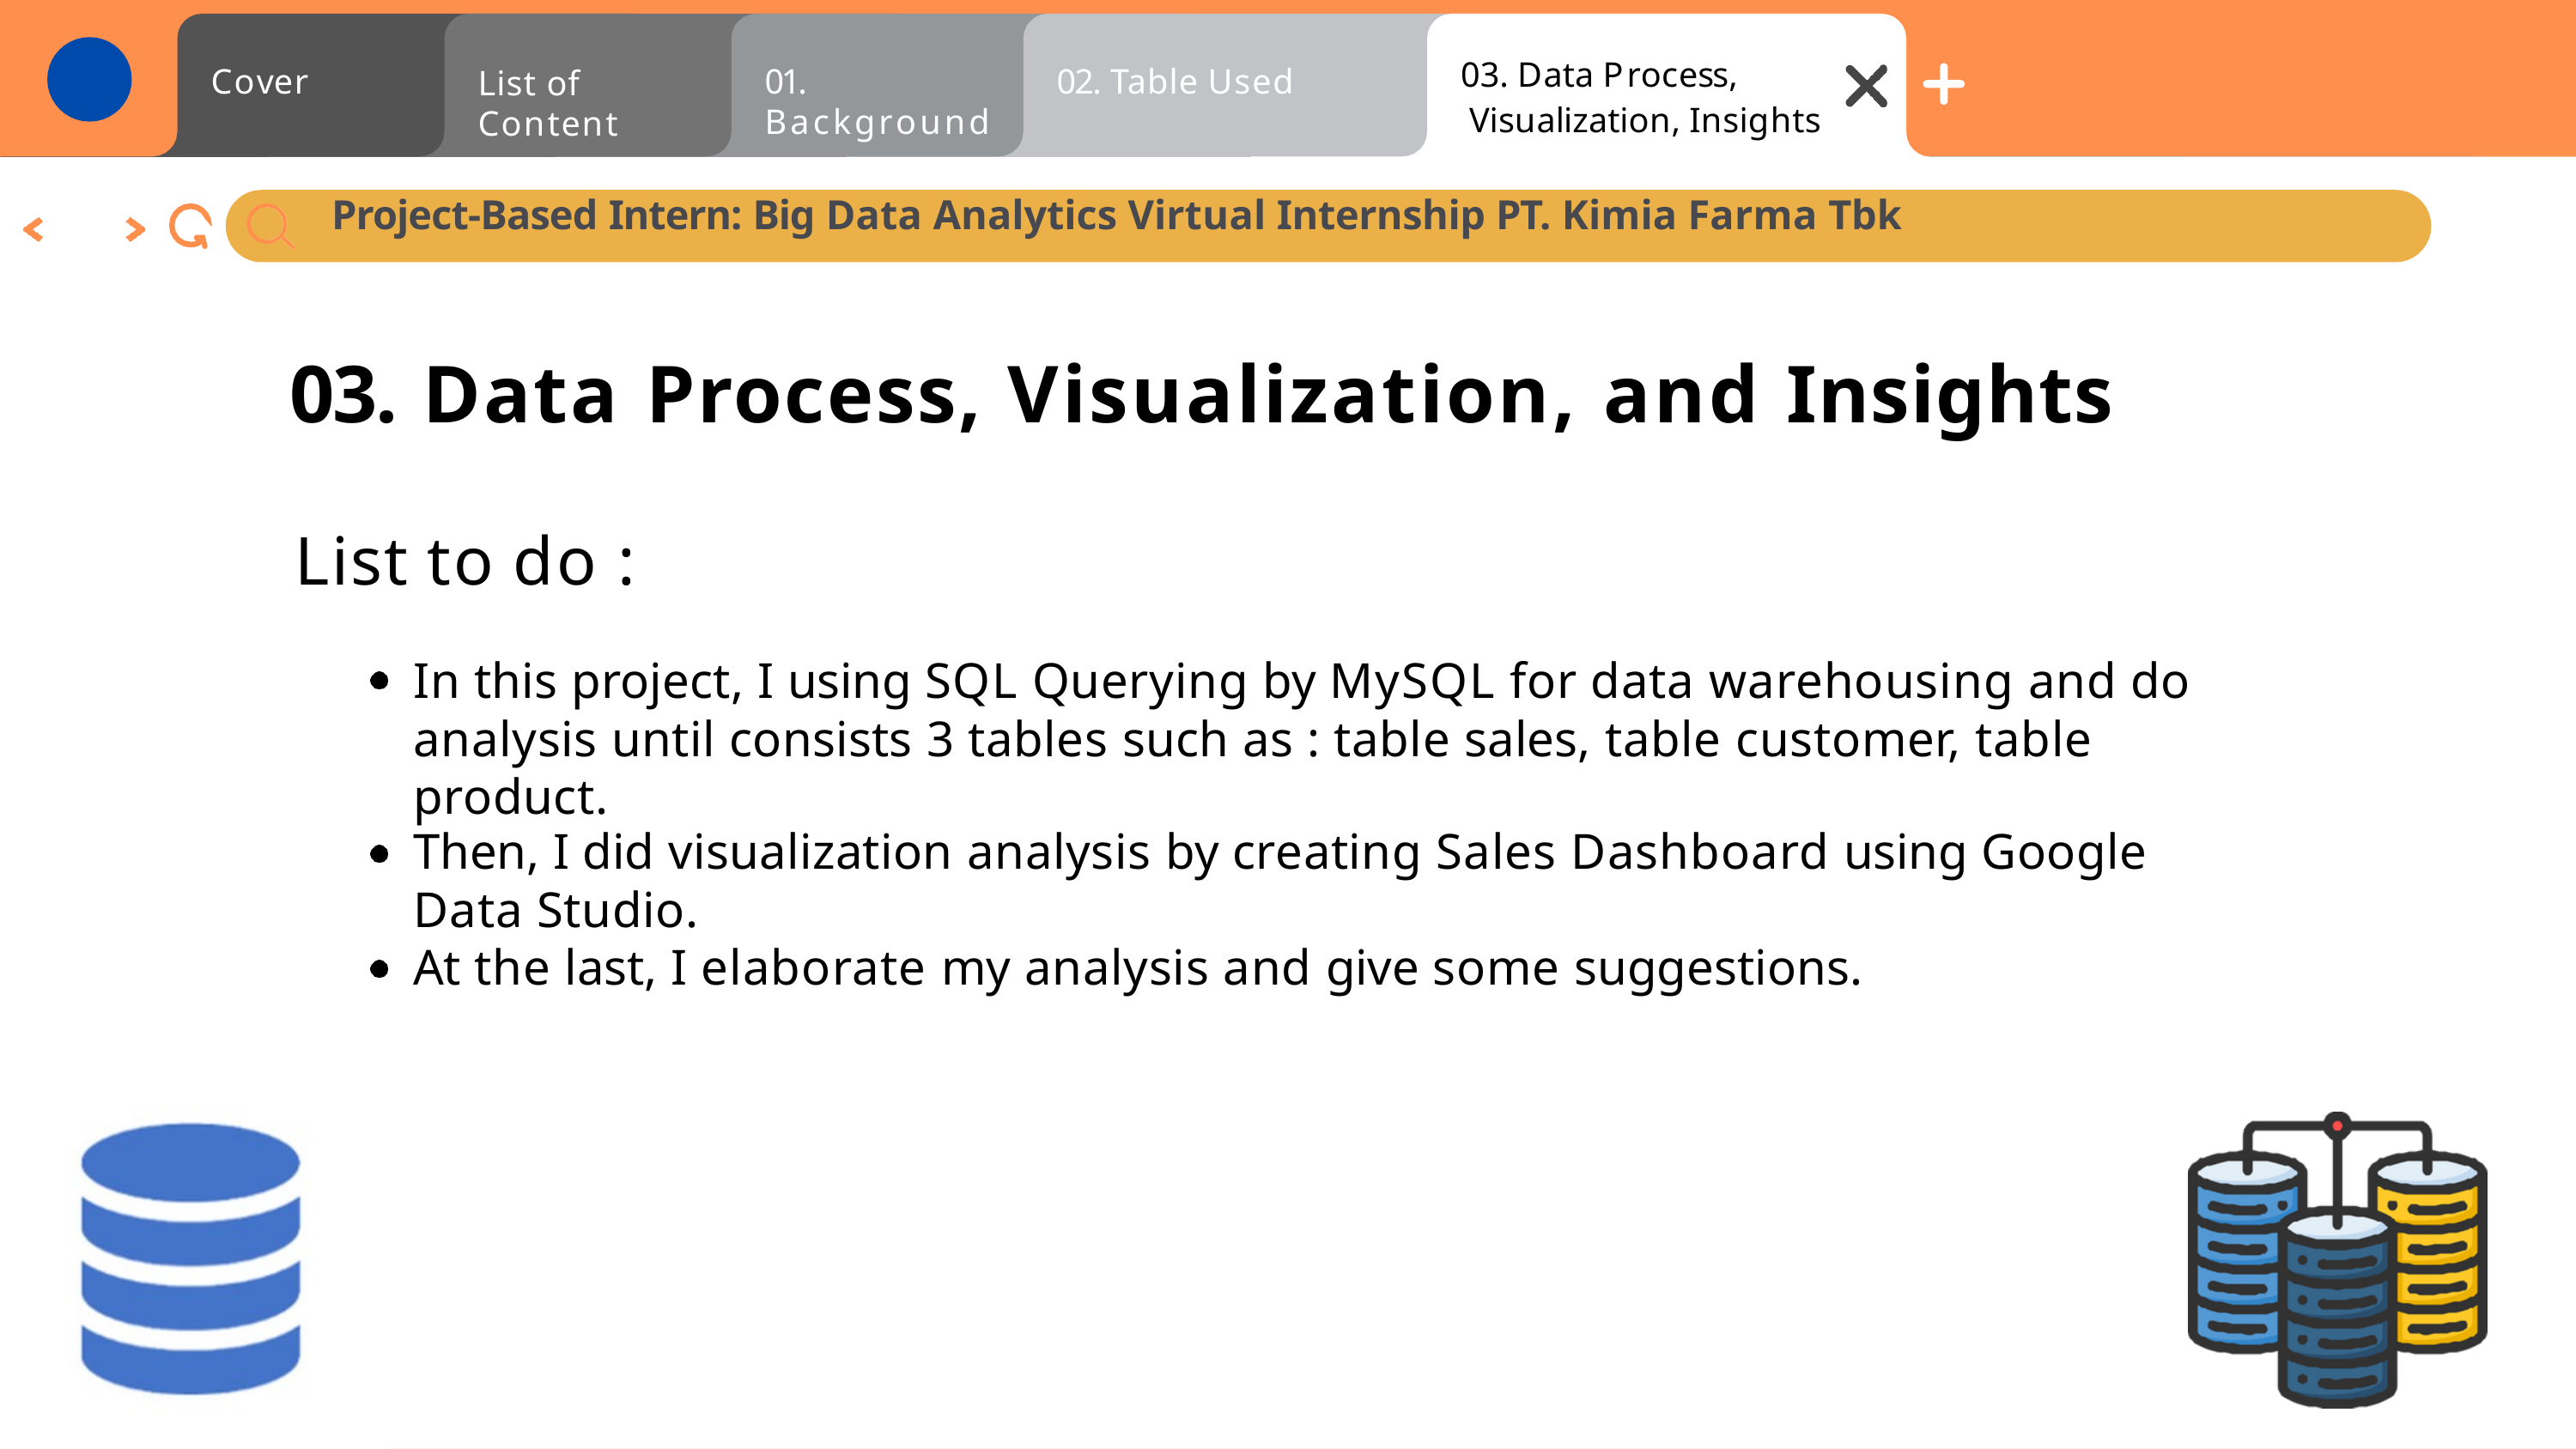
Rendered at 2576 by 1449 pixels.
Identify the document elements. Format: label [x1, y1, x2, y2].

text_box [0, 13, 2576, 1449]
text_box [370, 671, 389, 979]
